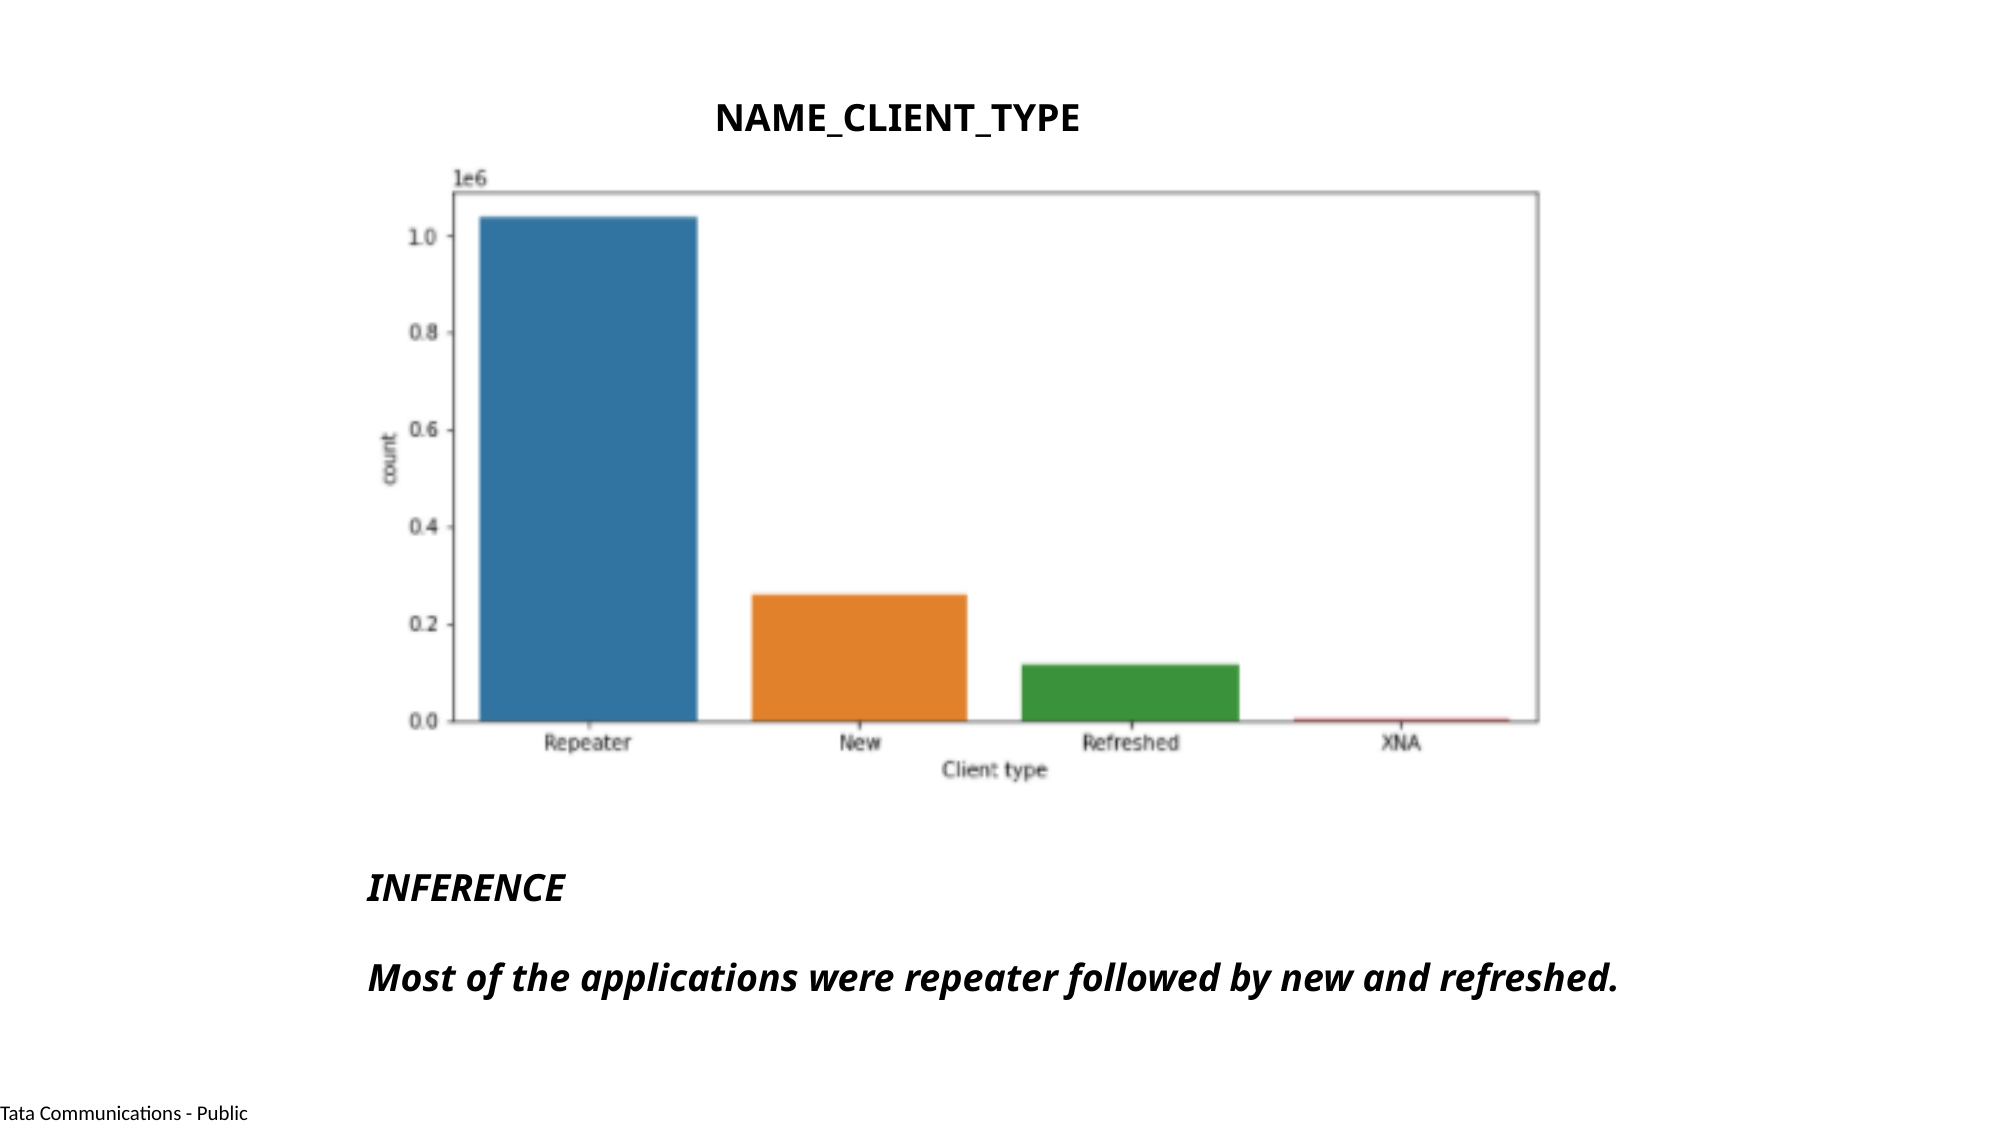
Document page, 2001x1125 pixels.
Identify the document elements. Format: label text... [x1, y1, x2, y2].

picture [352, 155, 1647, 798]
text_box NAME_CLIENT_TYPE [699, 86, 1707, 147]
text_box INFERENCE Most of the applications were repeater followed by new and refreshed. [352, 856, 1707, 1007]
